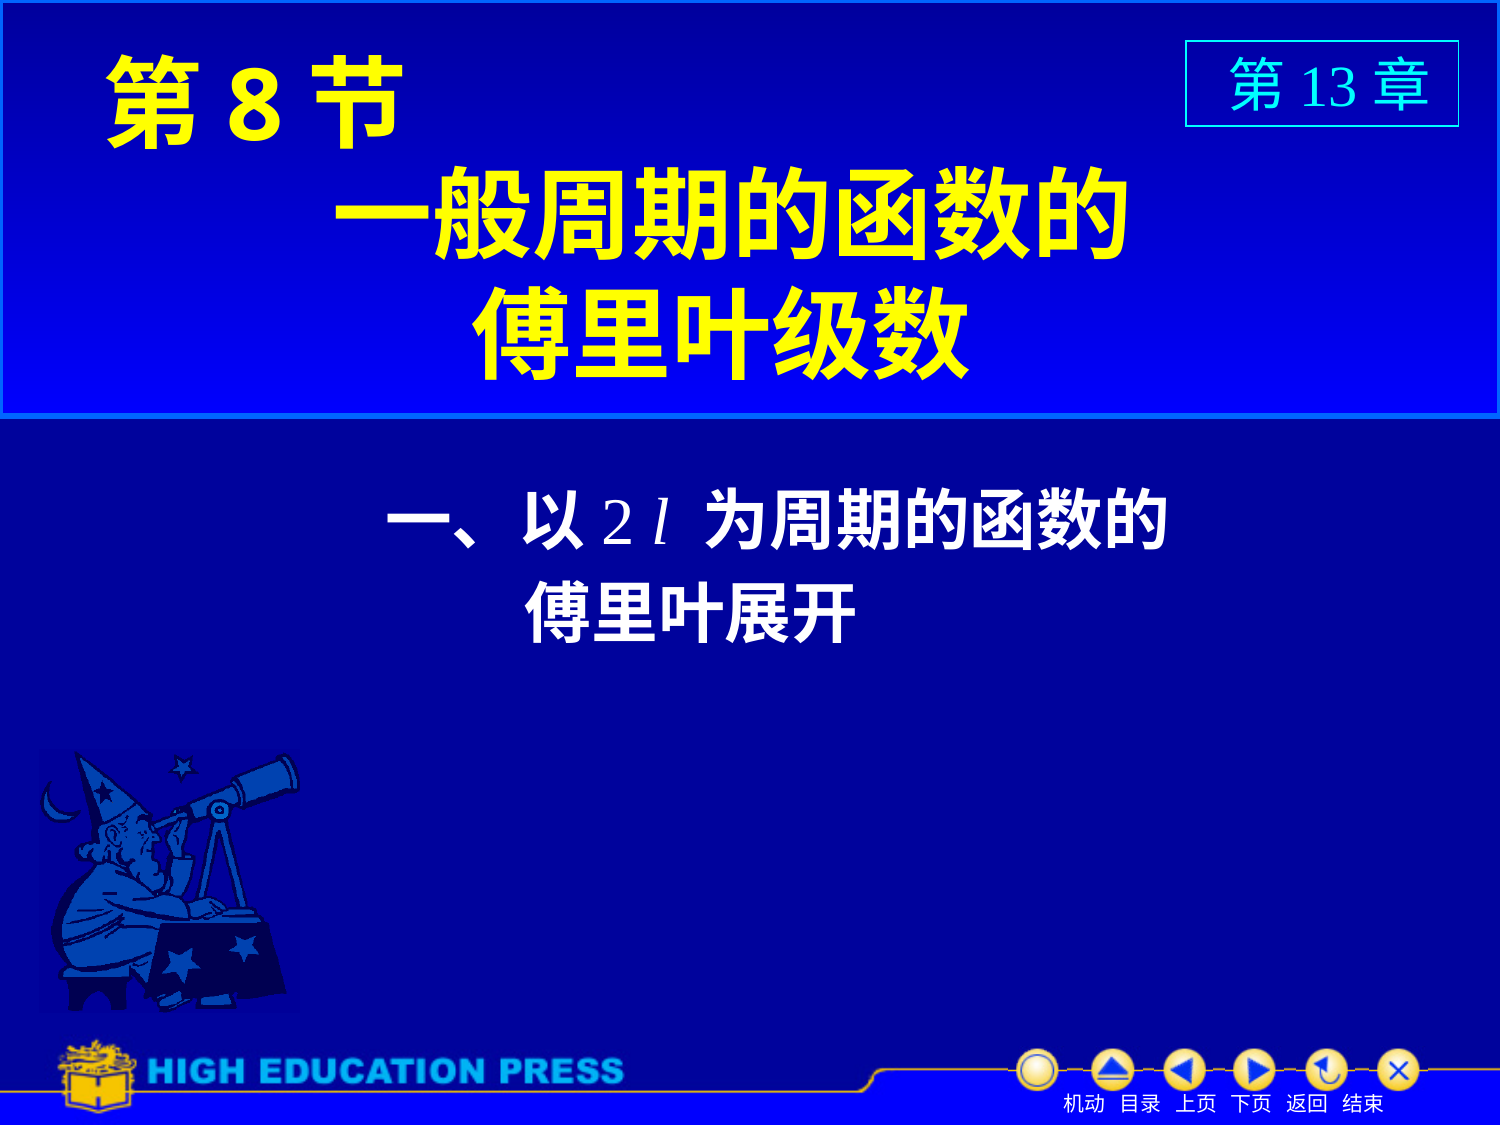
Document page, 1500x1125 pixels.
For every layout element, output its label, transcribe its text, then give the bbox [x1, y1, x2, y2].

text_box 第13章 [1185, 41, 1459, 126]
text_box [0, 0, 1500, 417]
title 第8节 [87, 37, 538, 163]
text_box 一般周期的函数的 傅里叶级数 [318, 144, 1148, 400]
picture [0, 417, 1500, 1125]
text_box 机动 目录 上页 下页 返回 结束 [1049, 1082, 1404, 1123]
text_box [39, 749, 300, 1013]
text_box 一、以2 l 为周期的函数的 [370, 470, 1208, 566]
text_box 傅里叶展开 [510, 562, 889, 658]
